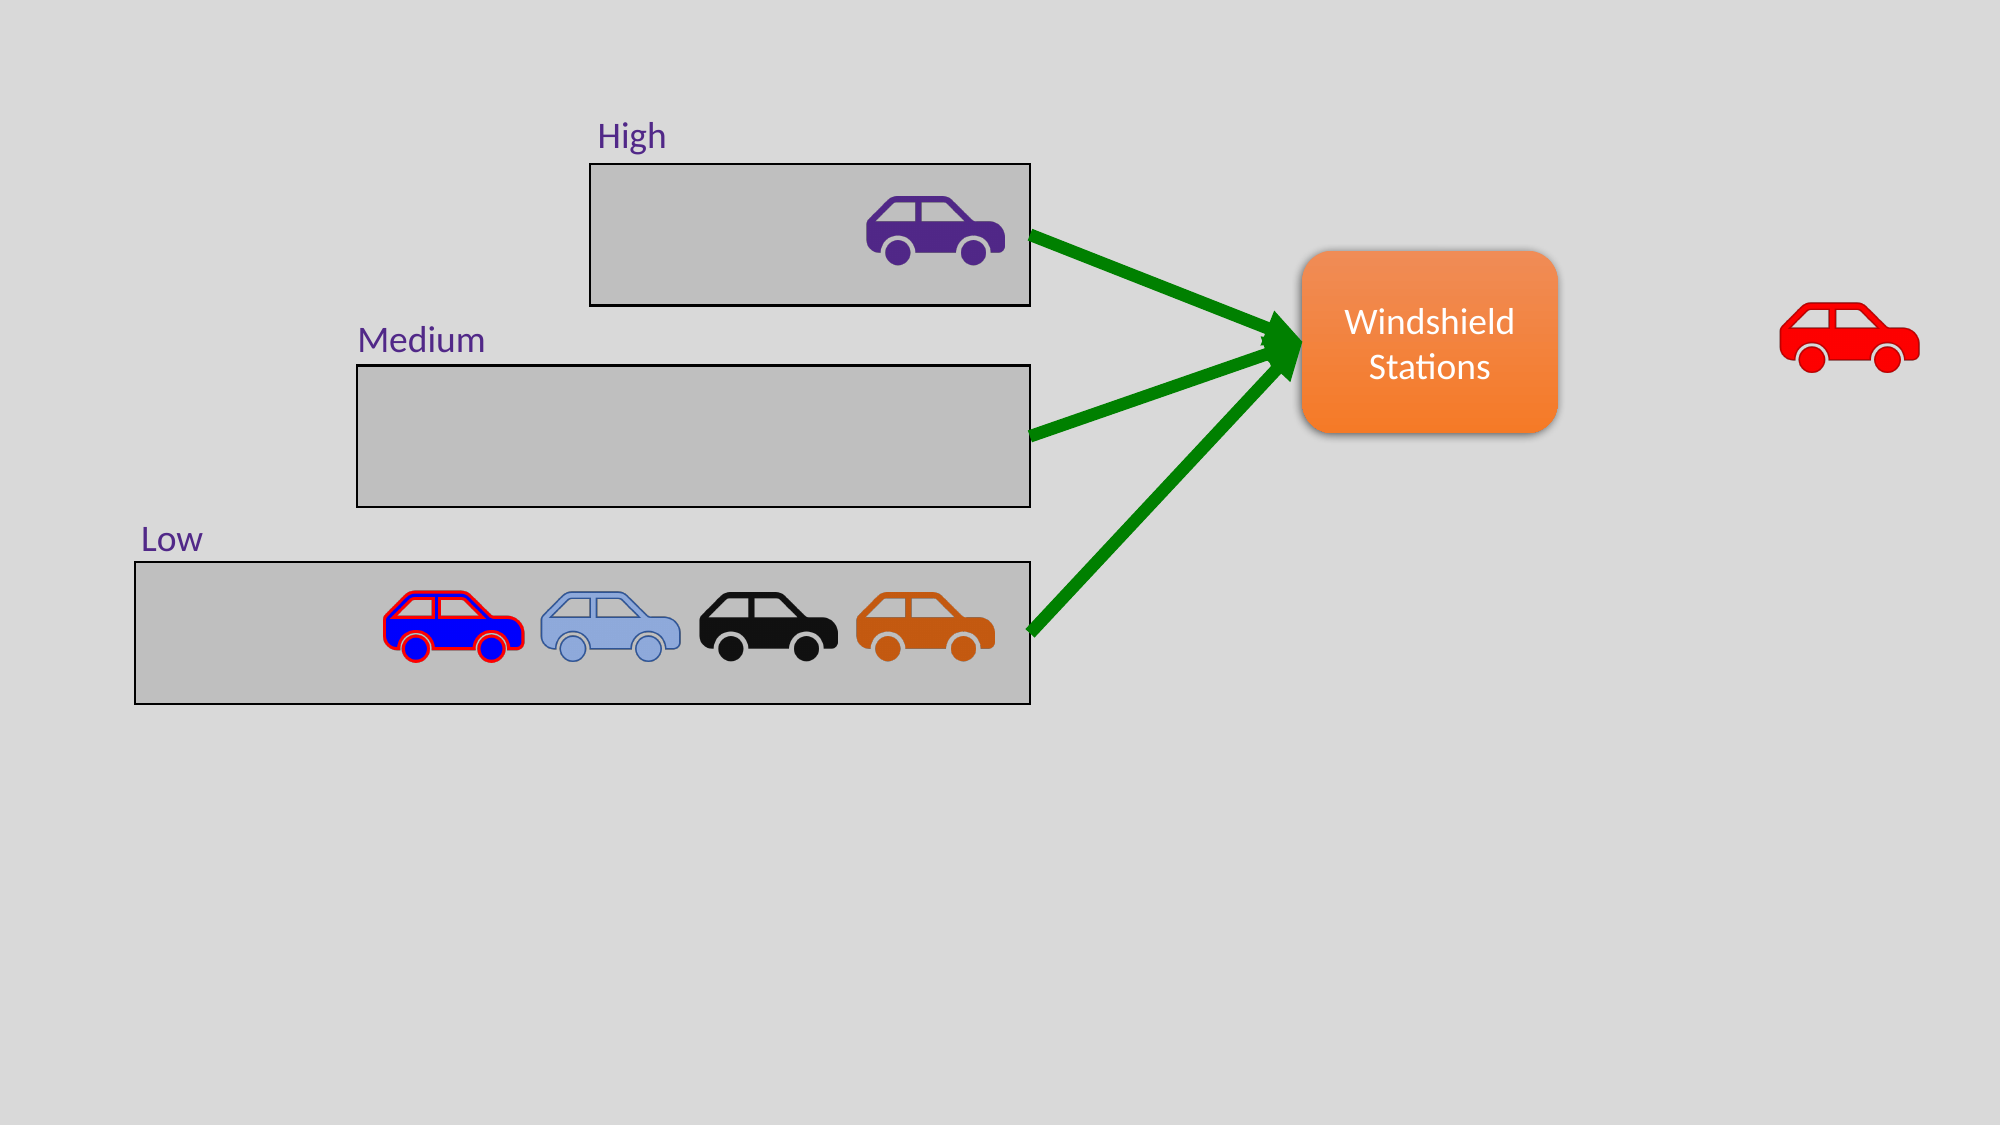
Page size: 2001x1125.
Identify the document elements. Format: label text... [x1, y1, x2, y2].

picture [860, 155, 1011, 306]
text_box [134, 561, 1031, 705]
picture [850, 551, 1001, 702]
picture [535, 551, 686, 702]
text_box High [582, 103, 682, 163]
text_box Low [126, 506, 244, 567]
text_box [589, 163, 1031, 307]
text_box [1029, 234, 1303, 341]
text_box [1029, 341, 1303, 634]
picture [1774, 262, 1925, 413]
picture [692, 551, 844, 702]
text_box [356, 364, 1029, 508]
text_box Medium [342, 307, 501, 367]
text_box Windshield Stations [1303, 250, 1558, 434]
picture [378, 551, 529, 702]
